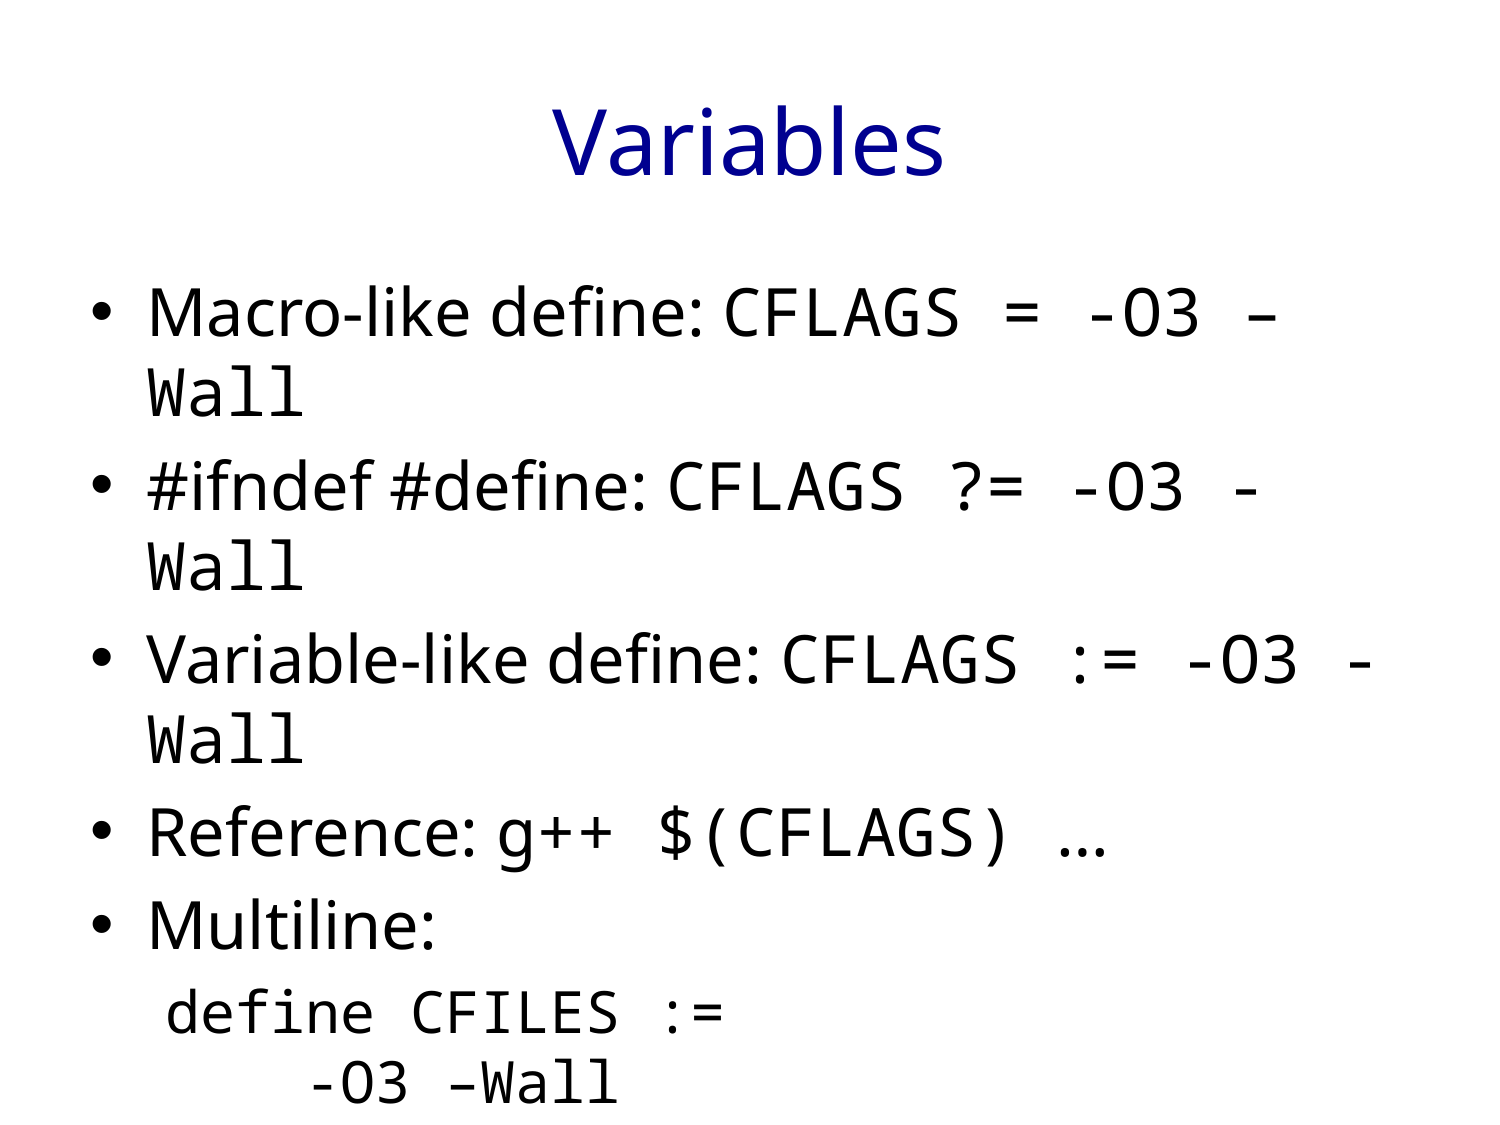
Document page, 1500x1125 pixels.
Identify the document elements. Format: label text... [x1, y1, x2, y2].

title Variables [75, 45, 1425, 233]
list Macro-like define: CFLAGS = -O3 –Wall #ifndef #define: CFLAGS ?= -O3 -Wall Variable-like define: CFLAGS := -O3 -Wall Reference: g++ $(CFLAGS) … Multiline: define CFILES := -O3 –Wall endef [75, 262, 1425, 1005]
